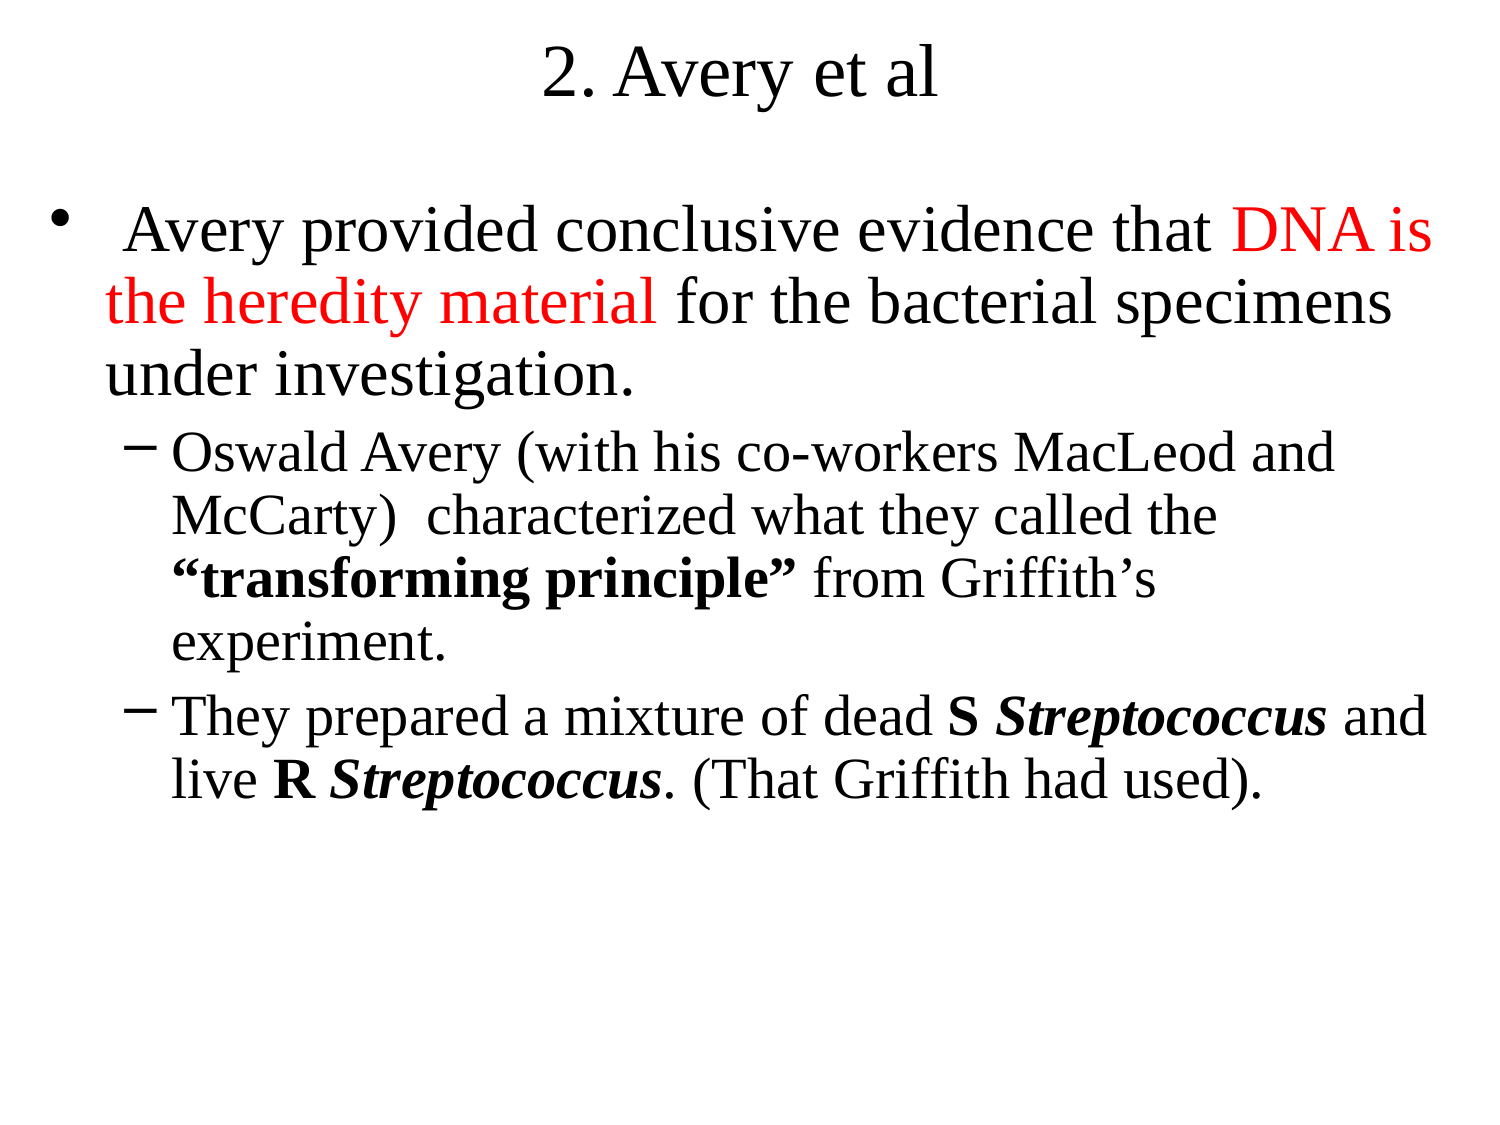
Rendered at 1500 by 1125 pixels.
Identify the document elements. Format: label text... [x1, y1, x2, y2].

list Avery provided conclusive evidence that DNA is the heredity material for the bacterial specimens under investigation. Oswald Avery (with his co-workers MacLeod and McCarty) characterized what they called the “transforming principle” from Griffith’s experiment. They prepared a mixture of dead S Streptococcus and live R Streptococcus. (That Griffith had used). [34, 186, 1451, 1102]
title 2. Avery et al [32, 14, 1450, 118]
